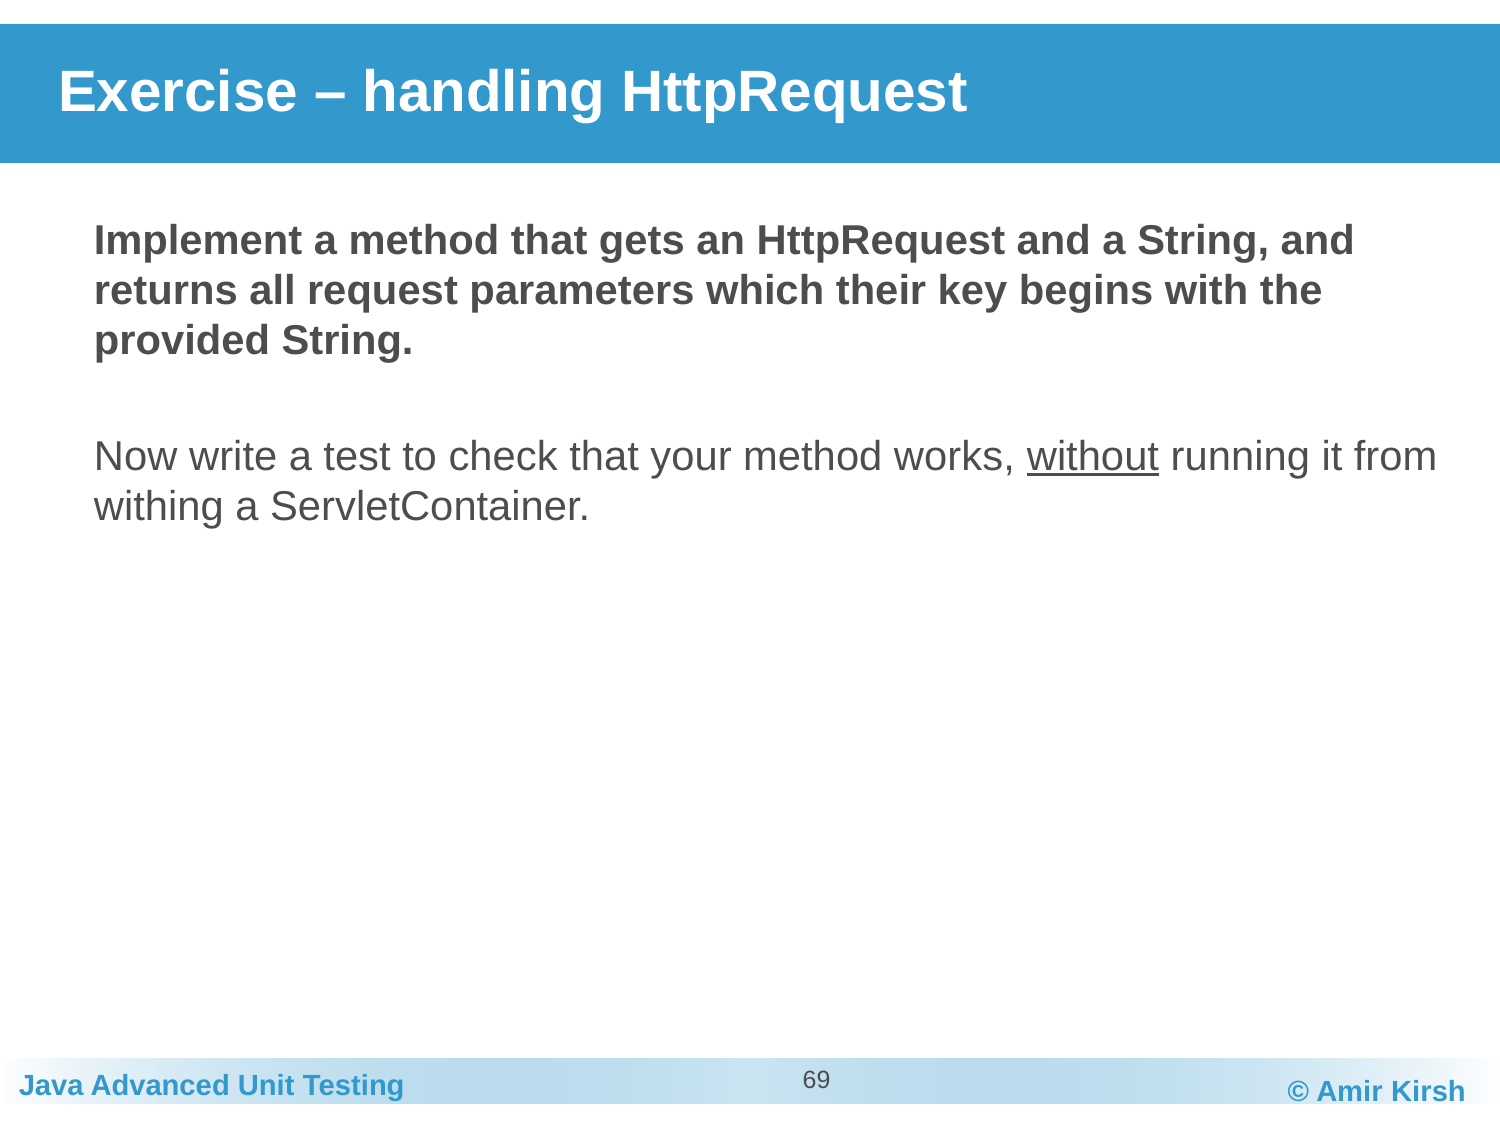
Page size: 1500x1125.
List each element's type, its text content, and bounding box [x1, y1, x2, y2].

slide_number 69 [737, 1065, 897, 1113]
text_box Implement a method that gets an HttpRequest and a String, and returns all request parameters which their key begins with the provided String. Now write a test to check that your method works, without running it from withing a ServletContainer. [49, 212, 1457, 1031]
title Exercise – handling HttpRequest [0, 23, 1500, 164]
